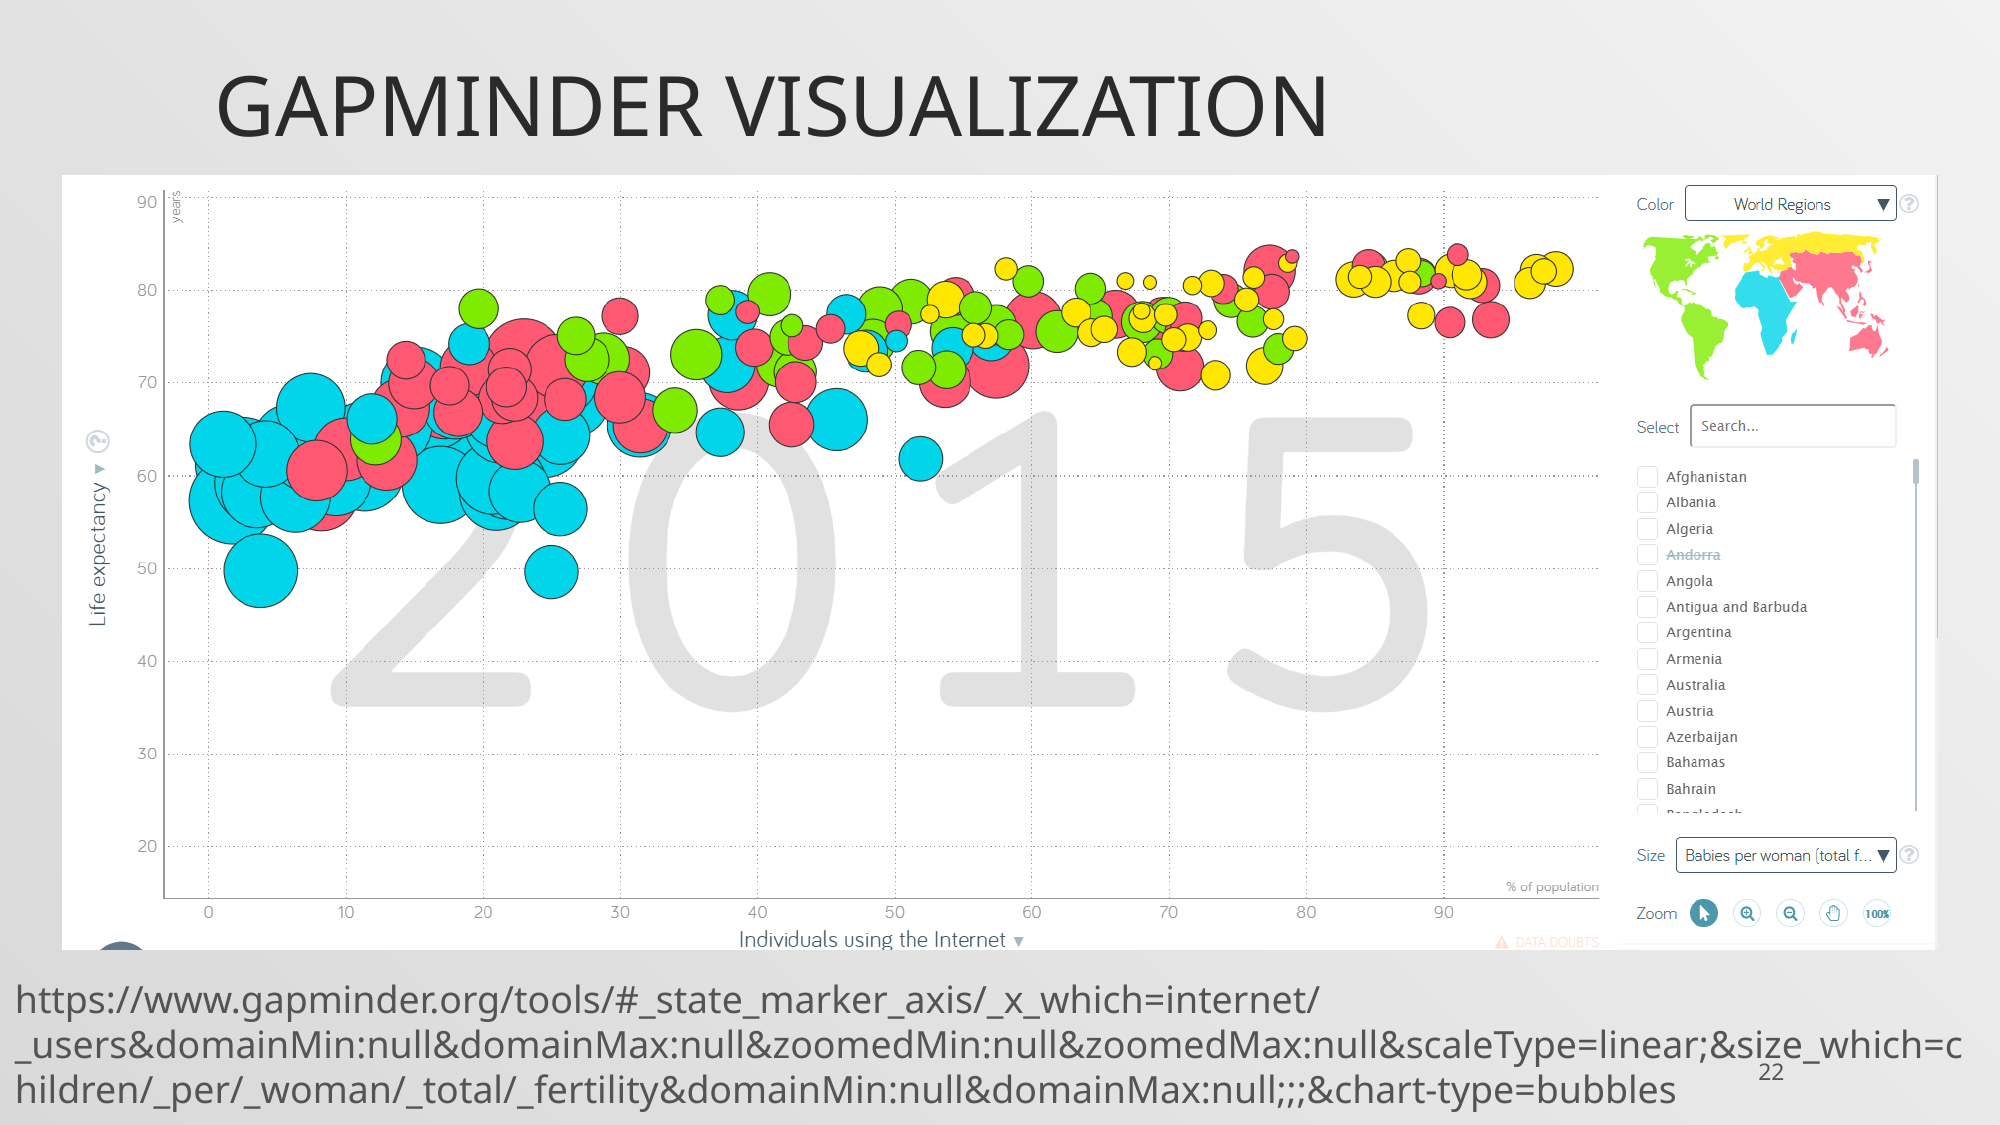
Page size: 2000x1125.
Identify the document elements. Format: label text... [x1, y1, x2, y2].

picture [62, 175, 1938, 950]
title Gapminder visualization [199, 45, 1800, 163]
text_box https://www.gapminder.org/tools/#_state_marker_axis/_x_which=internet/_users&domainMin:null&domainMax:null&zoomedMin:null&zoomedMax:null&scaleType=linear;&size_which=children/_per/_woman/_total/_fertility&domainMin:null&domainMax:null;;;&chart-type=bubbles [0, 969, 2000, 1119]
slide_number 22 [1612, 1057, 1800, 1088]
